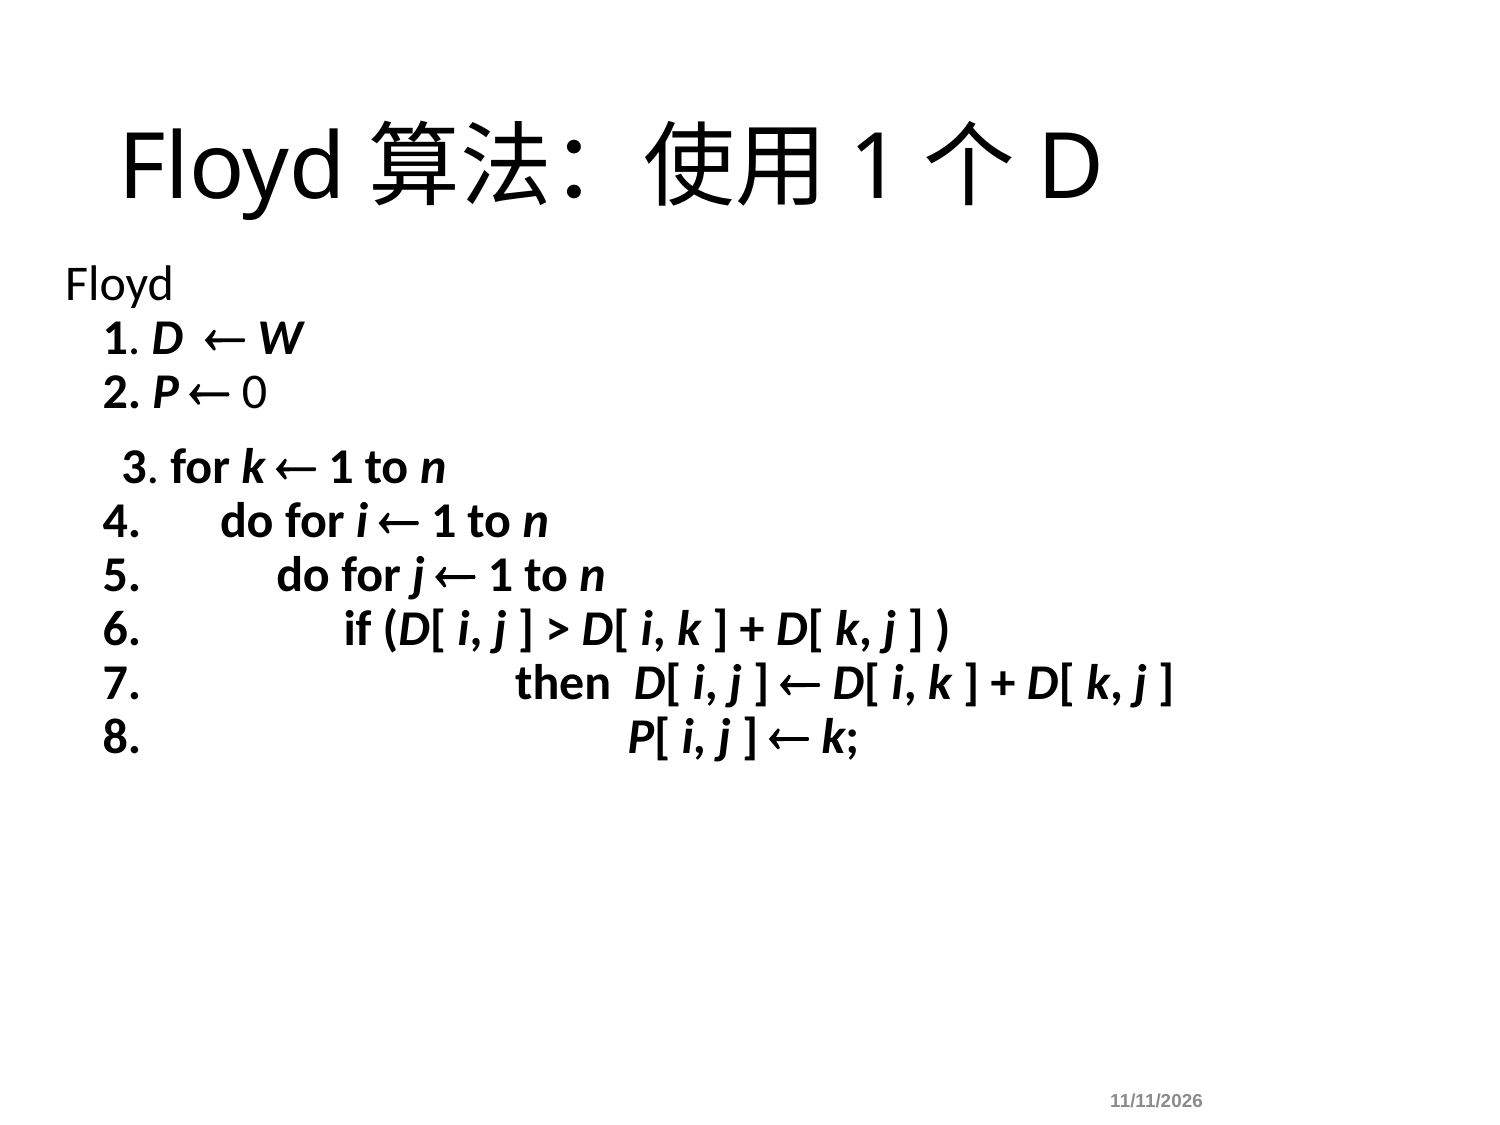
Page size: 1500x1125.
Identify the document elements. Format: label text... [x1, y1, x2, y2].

title Floyd算法：使用1个D [103, 59, 1397, 249]
footer [0, 1074, 1350, 1125]
list Floyd 1. D  W 2. P  0 3. for k  1 to n 4. do for i  1 to n 5. do for j  1 to n 6. if (D[ i, j ] > D[ i, k ] + D[ k, j ] ) 7. then D[ i, j ]  D[ i, k ] + D[ k, j ] 8. P[ i, j ]  k; [50, 249, 1425, 1000]
